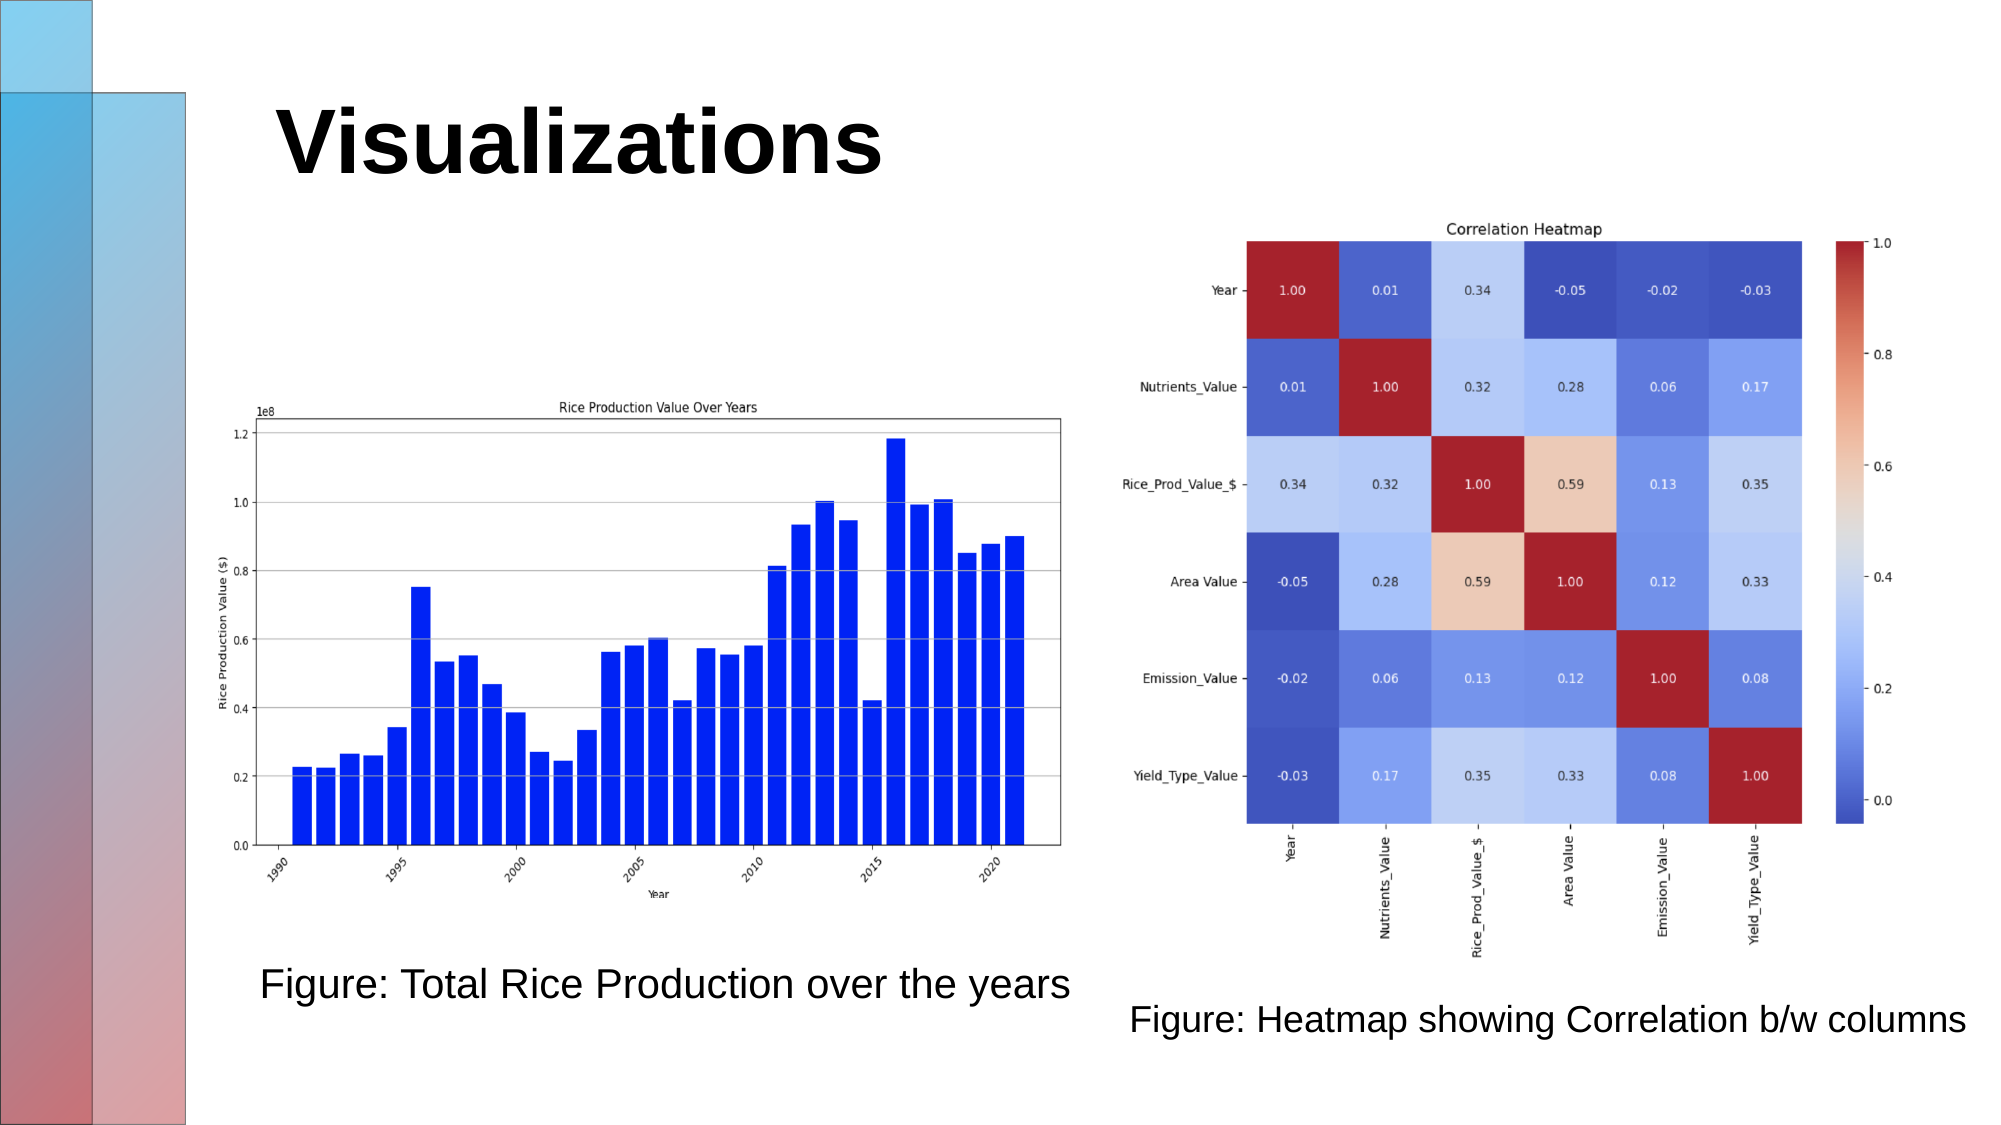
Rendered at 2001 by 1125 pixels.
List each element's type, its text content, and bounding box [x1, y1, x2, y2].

picture [193, 399, 1062, 898]
text_box Figure: Total Rice Production over the years [244, 941, 1132, 1101]
text_box Figure: Heatmap showing Correlation b/w columns [1114, 979, 2000, 1032]
title Visualizations [260, 74, 1817, 215]
picture [1095, 214, 1972, 967]
